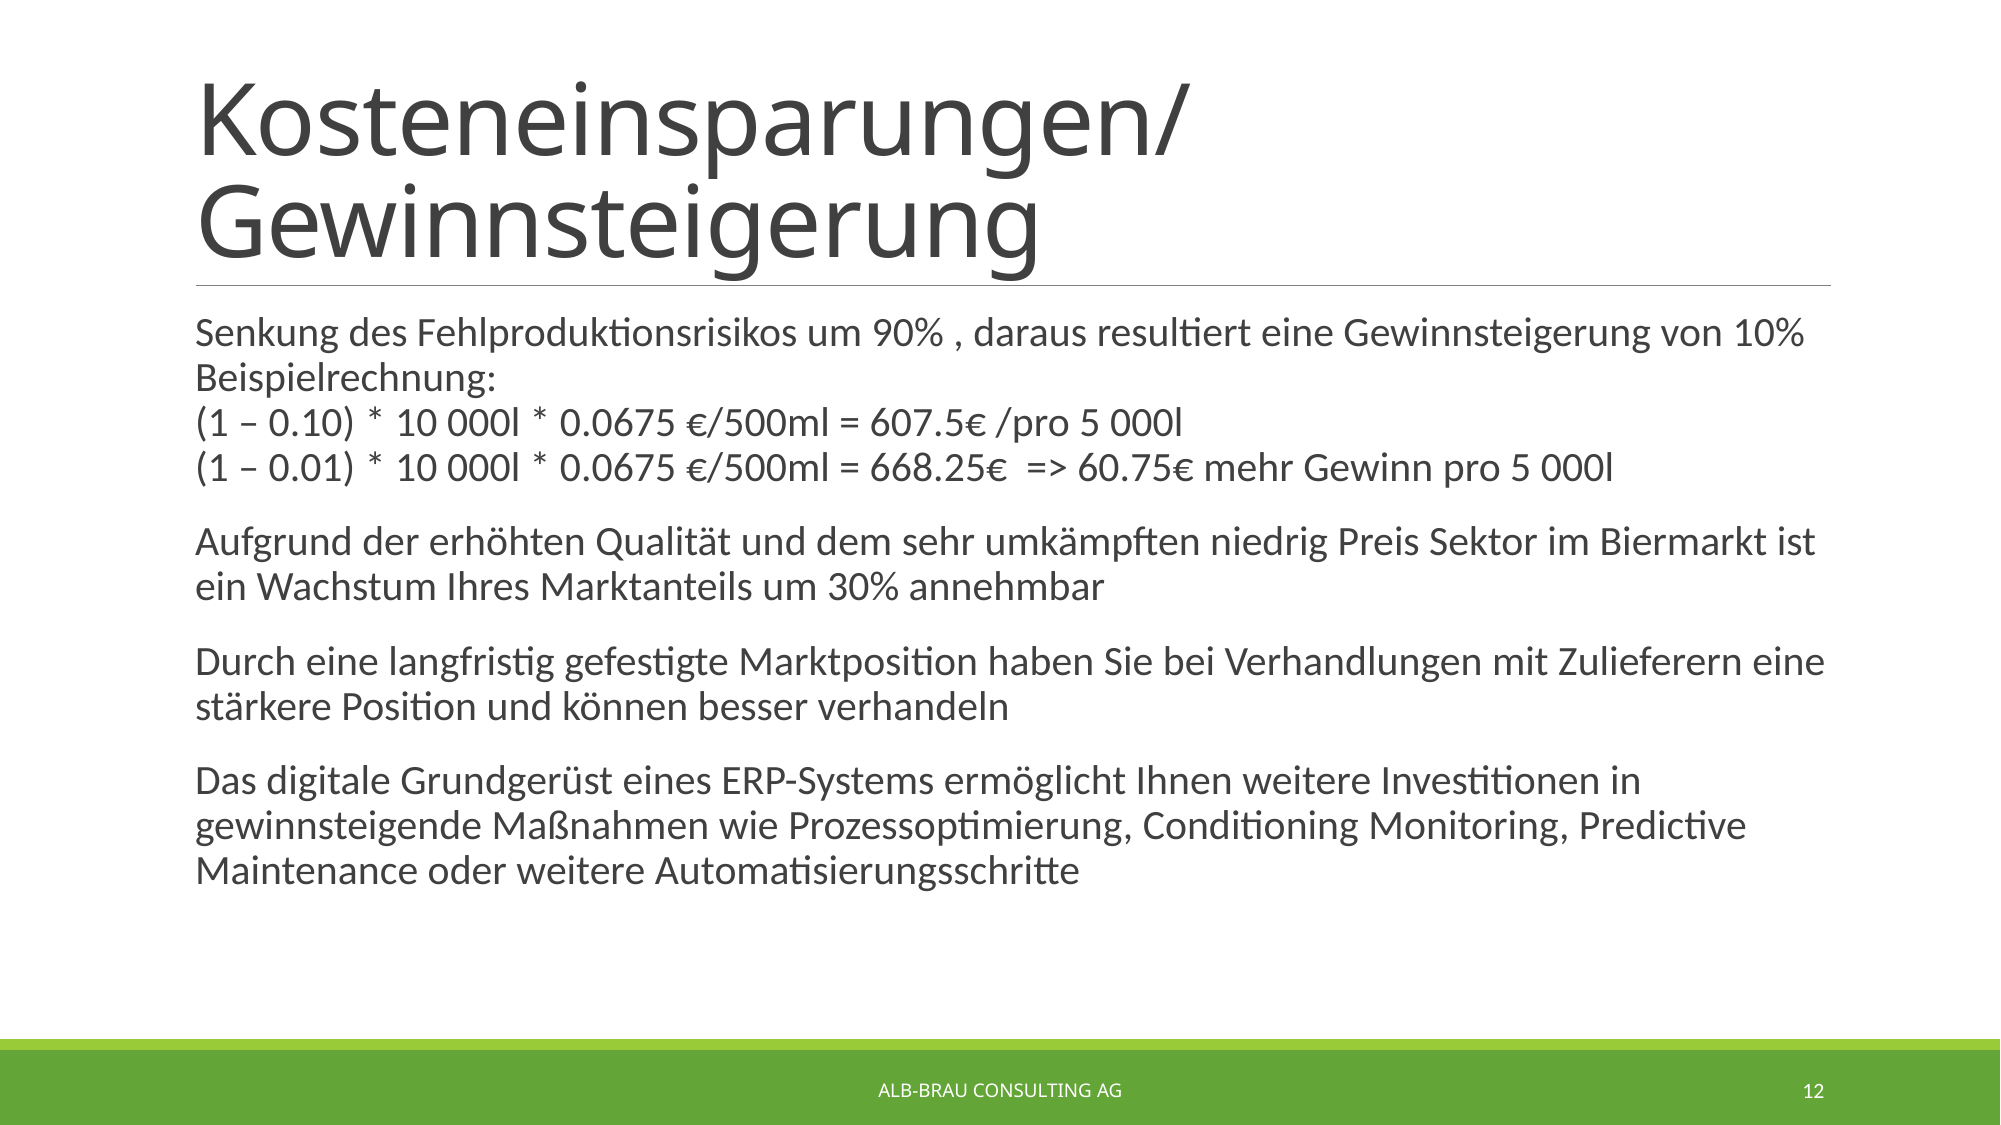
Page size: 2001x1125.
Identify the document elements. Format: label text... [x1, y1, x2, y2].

title Kosteneinsparungen/Gewinnsteigerung [180, 47, 1830, 285]
footer Alb-Brau Consulting AG [604, 1059, 1396, 1120]
list Senkung des Fehlproduktionsrisikos um 90% , daraus resultiert eine Gewinnsteigerung von 10% Beispielrechnung: (1 – 0.10) * 10 000l * 0.0675 €/500ml = 607.5€ /pro 5 000l (1 – 0.01) * 10 000l * 0.0675 €/500ml = 668.25€ => 60.75€ mehr Gewinn pro 5 000l Aufgrund der erhöhten Qualität und dem sehr umkämpften niedrig Preis Sektor im Biermarkt ist ein Wachstum Ihres Marktanteils um 30% annehmbar Durch eine langfristig gefestigte Marktposition haben Sie bei Verhandlungen mit Zulieferern eine stärkere Position und können besser verhandeln Das digitale Grundgerüst eines ERP-Systems ermöglicht Ihnen weitere Investitionen in gewinnsteigende Maßnahmen wie Prozessoptimierung, Conditioning Monitoring, Predictive Maintenance oder weitere Automatisierungsschritte [180, 302, 1830, 963]
slide_number 12 [1624, 1059, 1840, 1120]
